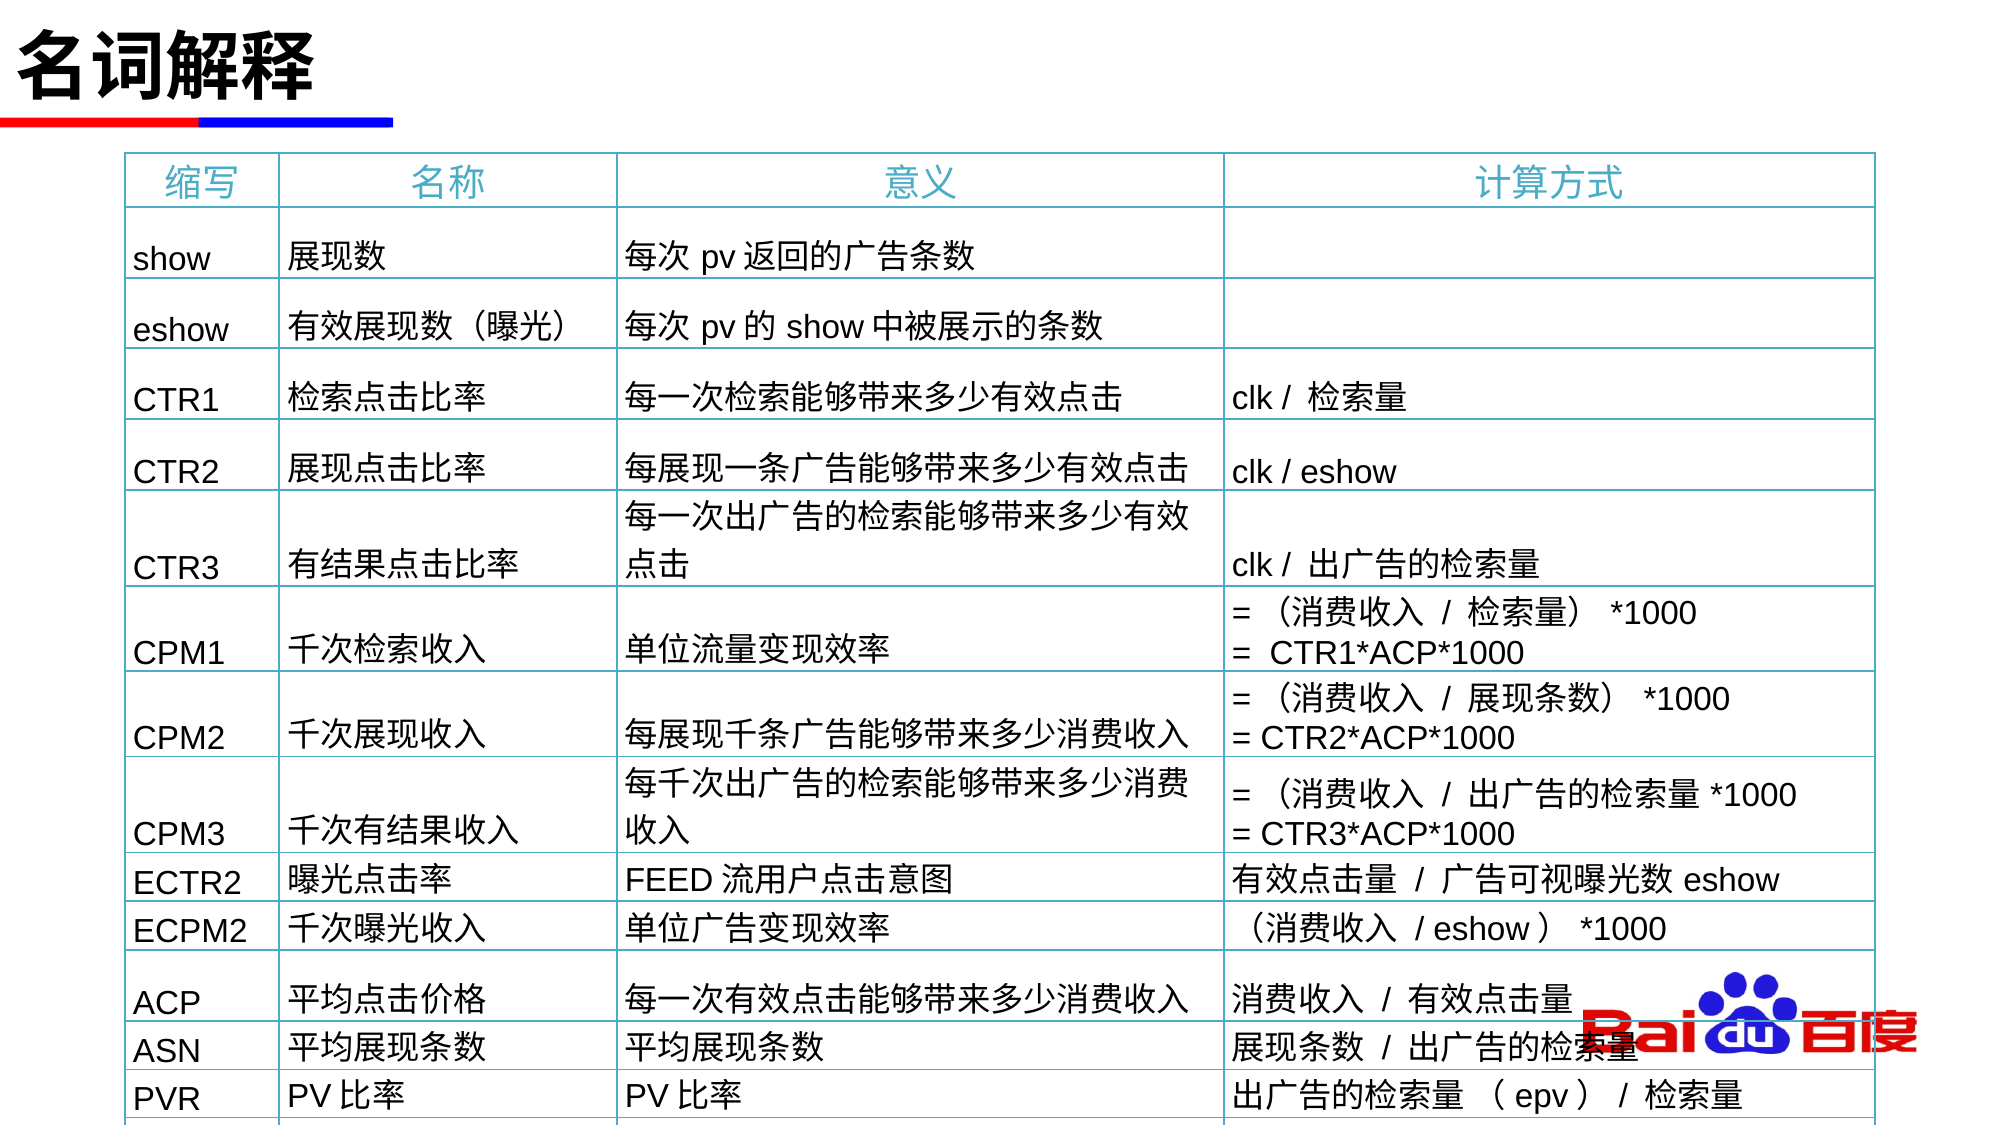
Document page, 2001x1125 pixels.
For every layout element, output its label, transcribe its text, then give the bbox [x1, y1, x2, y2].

table_header 名称 [280, 154, 616, 206]
table_cell 每展现一条广告能够带来多少有效点击 [618, 420, 1223, 489]
table_cell CPM2 [126, 672, 278, 756]
table_cell ACP [126, 951, 278, 1020]
table_cell [1225, 208, 1874, 277]
table_cell 平均展现条数 [618, 1022, 1223, 1069]
picture [1876, 972, 1917, 1054]
table_cell 出广告的检索量 （epv）/ 检索量 [1225, 1070, 1874, 1117]
table_cell 平均点击价格 [280, 951, 616, 1020]
table_cell CPM1 [126, 587, 278, 670]
table_cell 千次检索收入 [280, 587, 616, 670]
table_cell 每次pv的show中被展示的条数 [618, 279, 1223, 347]
table_cell 消费收入 / 有效点击量 [1225, 951, 1874, 1020]
table_cell ARPU [126, 1118, 278, 1125]
table_cell =（消费收入 / 检索量）*1000 = CTR1*ACP*1000 [1225, 587, 1874, 670]
table_cell CTR1 [126, 349, 278, 418]
title 名词解释 [0, 0, 1801, 128]
table_cell 户均消费 [280, 1118, 616, 1125]
table_cell 每展现千条广告能够带来多少消费收入 [618, 672, 1223, 756]
table_cell 有效点击量 / 广告可视曝光数eshow [1225, 853, 1874, 900]
table_cell 有结果点击比率 [280, 491, 616, 585]
table_cell 收入/有消费账户数 [1225, 1118, 1874, 1125]
table_cell 每次pv返回的广告条数 [618, 208, 1223, 277]
table_cell 每一次有效点击能够带来多少消费收入 [618, 951, 1223, 1020]
table_cell 单位广告变现效率 [618, 902, 1223, 949]
table_cell 每一次出广告的检索能够带来多少有效点击 [618, 491, 1223, 585]
table_header 意义 [618, 154, 1223, 206]
table_cell clk / eshow [1225, 420, 1874, 489]
table_cell 展现数 [280, 208, 616, 277]
table_cell CPM3 [126, 757, 278, 852]
table_cell 检索点击比率 [280, 349, 616, 418]
table_cell =（消费收入 / 出广告的检索量*1000 = CTR3*ACP*1000 [1225, 757, 1874, 852]
table_cell 曝光点击率 [280, 853, 616, 900]
table_cell 千次有结果收入 [280, 757, 616, 852]
table_cell PVR [126, 1070, 278, 1117]
table_cell PV比率 [618, 1070, 1223, 1117]
table_cell 平均展现条数 [280, 1022, 616, 1069]
table_cell 展现条数 / 出广告的检索量 [1225, 1022, 1874, 1069]
table_cell FEED流用户点击意图 [618, 853, 1223, 900]
table_header 计算方式 [1225, 154, 1874, 206]
table_cell ECPM2 [126, 902, 278, 949]
table_cell show [126, 208, 278, 277]
table_cell 每千次出广告的检索能够带来多少消费收入 [618, 757, 1223, 852]
table_cell （消费收入 / eshow）*1000 [1225, 902, 1874, 949]
table_cell ECTR2 [126, 853, 278, 900]
table_cell 展现点击比率 [280, 420, 616, 489]
table_cell 单位流量变现效率 [618, 587, 1223, 670]
table_cell eshow [126, 279, 278, 347]
table_cell 有效展现数（曝光） [280, 279, 616, 347]
table_cell [618, 1118, 1223, 1125]
table_cell 千次展现收入 [280, 672, 616, 756]
table_cell clk / 检索量 [1225, 349, 1874, 418]
table_cell CTR2 [126, 420, 278, 489]
table_cell clk / 出广告的检索量 [1225, 491, 1874, 585]
table_cell ASN [126, 1022, 278, 1069]
table_cell [1225, 279, 1874, 347]
table_cell 每一次检索能够带来多少有效点击 [618, 349, 1223, 418]
table_cell CTR3 [126, 491, 278, 585]
table_cell PV比率 [280, 1070, 616, 1117]
table_cell 千次曝光收入 [280, 902, 616, 949]
table_header 缩写 [126, 154, 278, 206]
table_cell =（消费收入 / 展现条数）*1000 = CTR2*ACP*1000 [1225, 672, 1874, 756]
